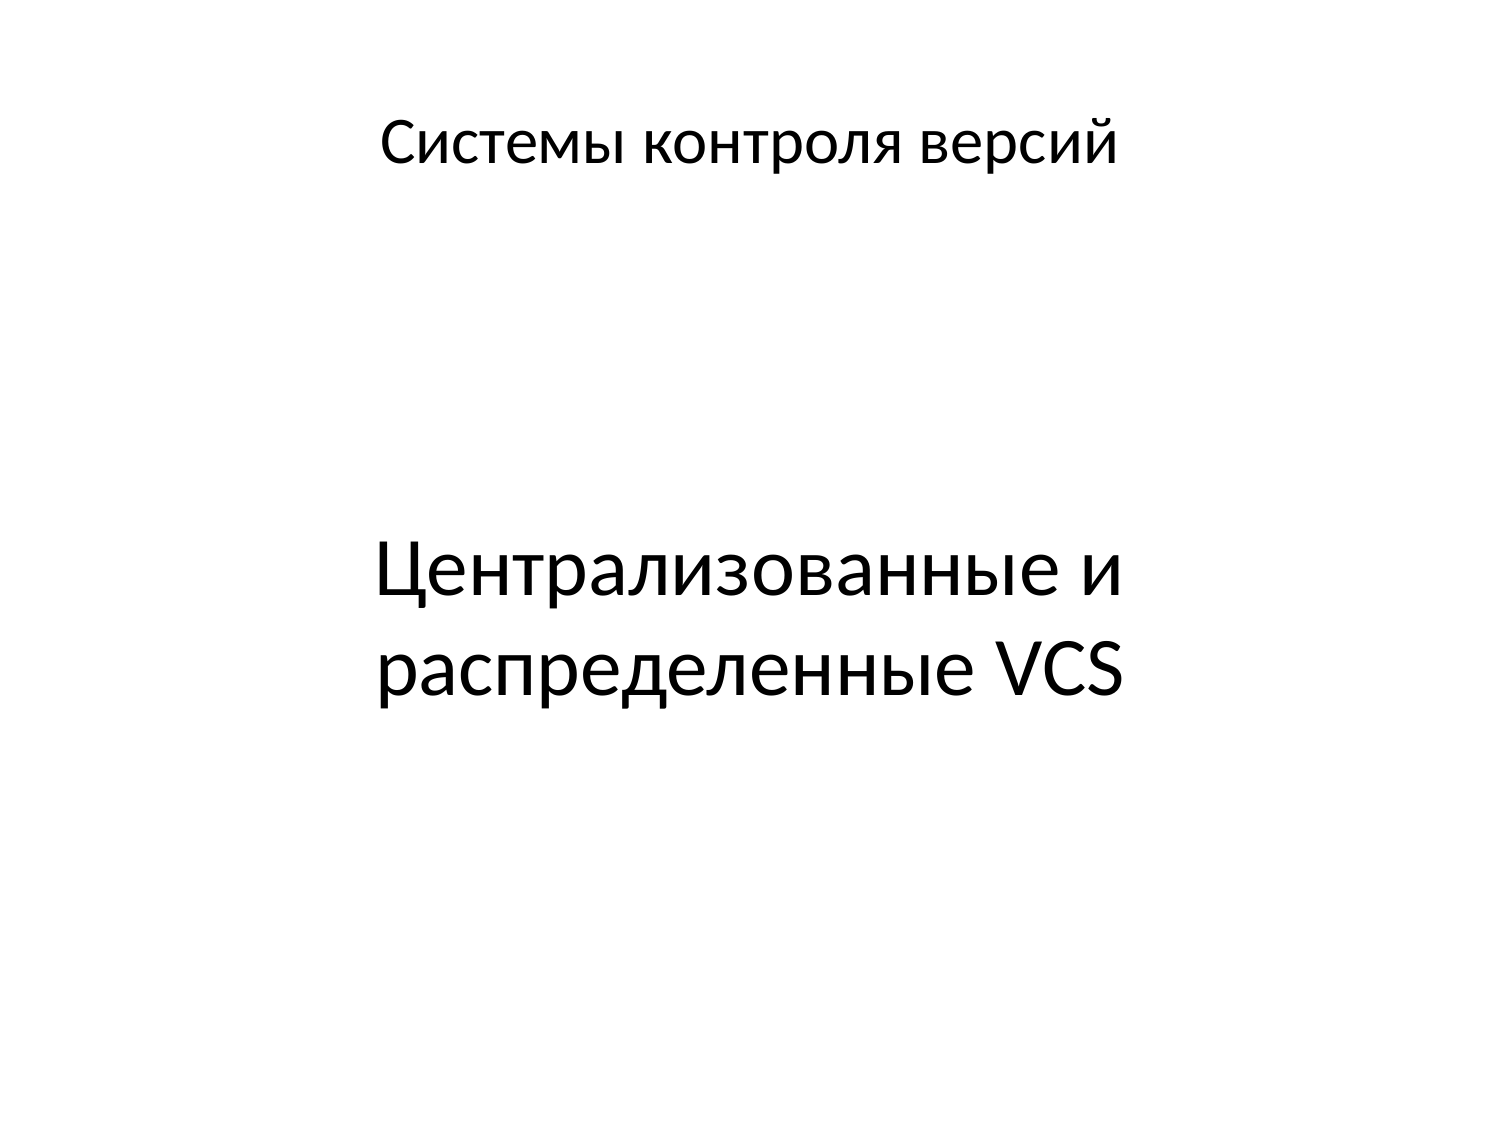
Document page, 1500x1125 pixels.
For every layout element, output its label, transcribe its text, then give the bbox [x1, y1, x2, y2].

text_box Централизованные и распределенные VCS [112, 440, 1388, 784]
text_box Системы контроля версий [225, 89, 1275, 160]
